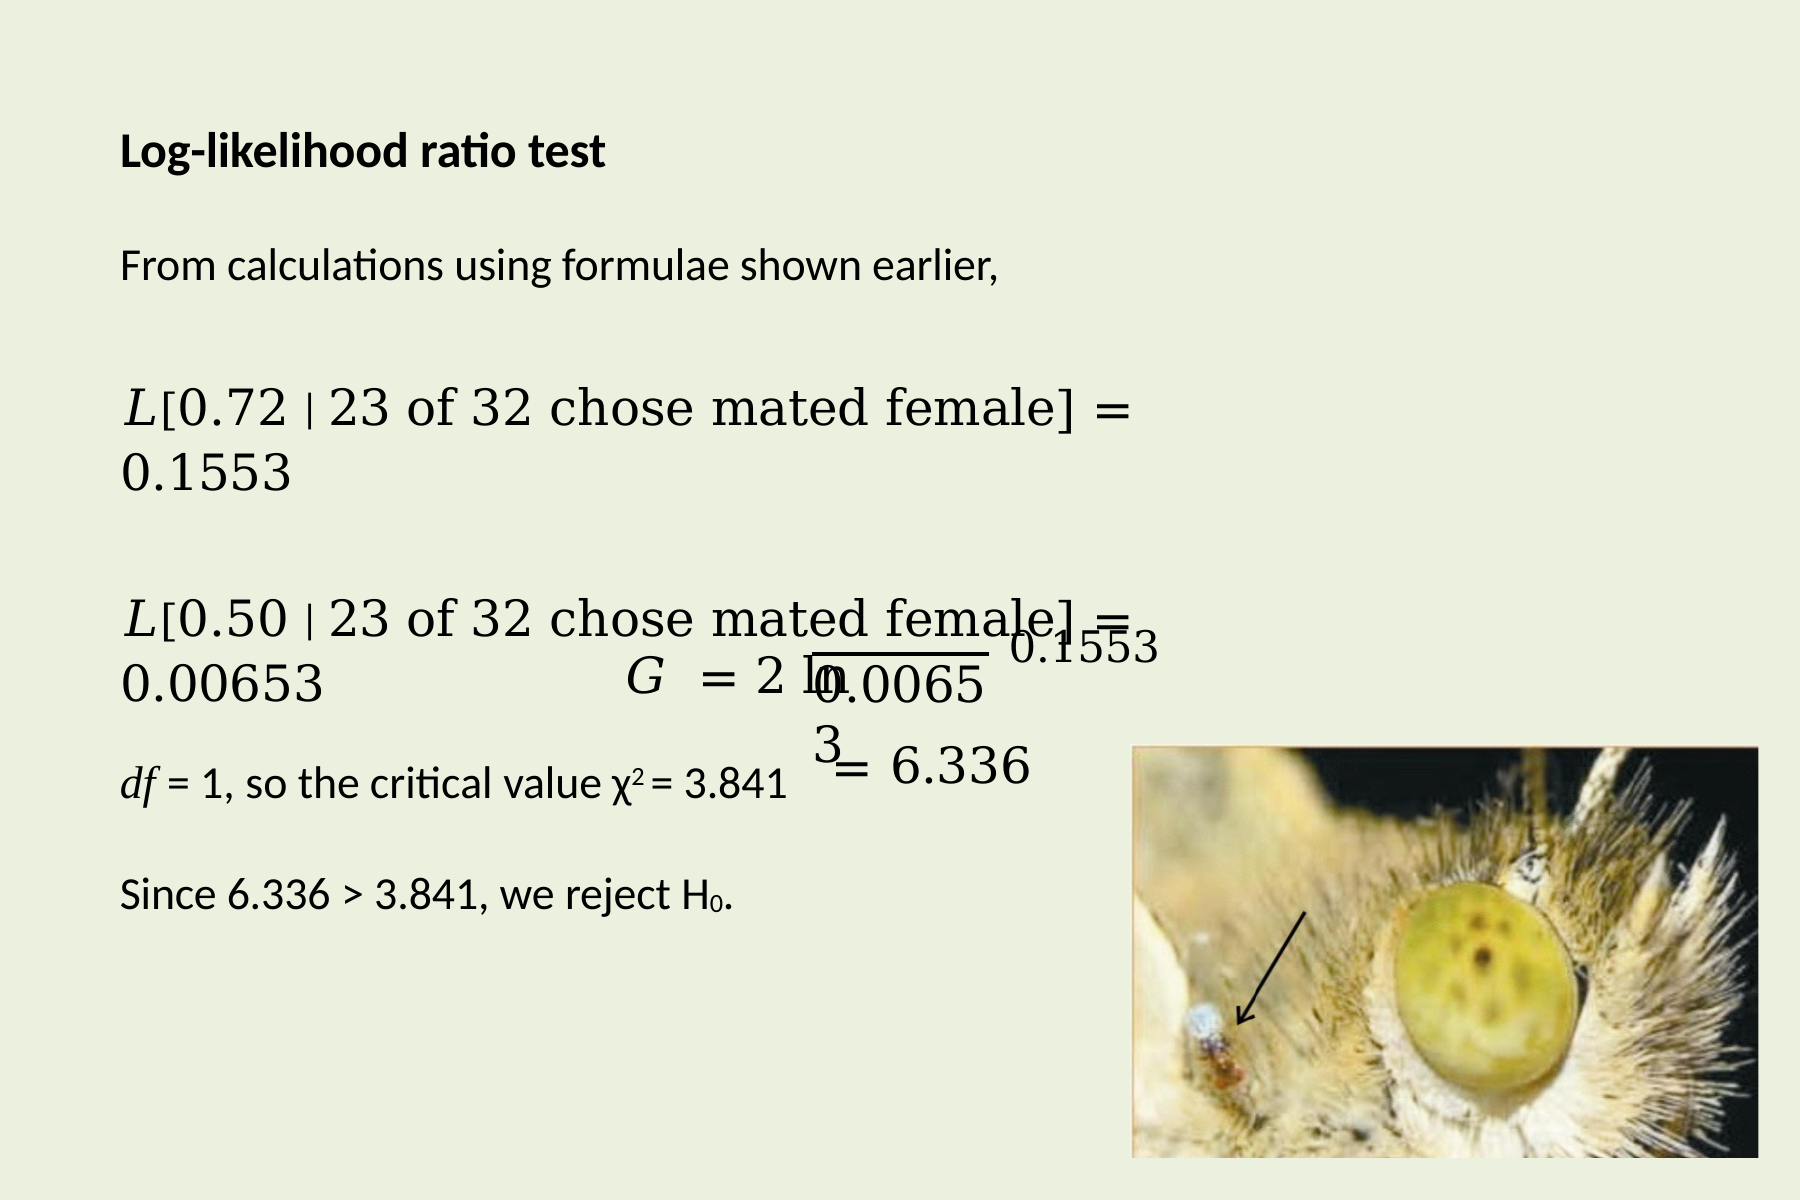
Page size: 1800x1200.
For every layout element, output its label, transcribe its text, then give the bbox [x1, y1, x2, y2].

text_box From calculations using formulae shown earlier, 𝐿[0.72 | 23 of 32 chose mated female] = 0.1553 𝐿[0.50 | 23 of 32 chose mated female] = 0.00653 [117, 232, 1165, 712]
text_box df = 1, so the critical value χ2 = 3.841 Since 6.336 > 3.841, we reject H0. [111, 750, 806, 919]
text_box [1130, 744, 1759, 1158]
text_box 𝐺 = 2 ln 0.1553 = 6.336 [618, 616, 1181, 799]
title Log-likelihood ratio test [117, 115, 617, 232]
